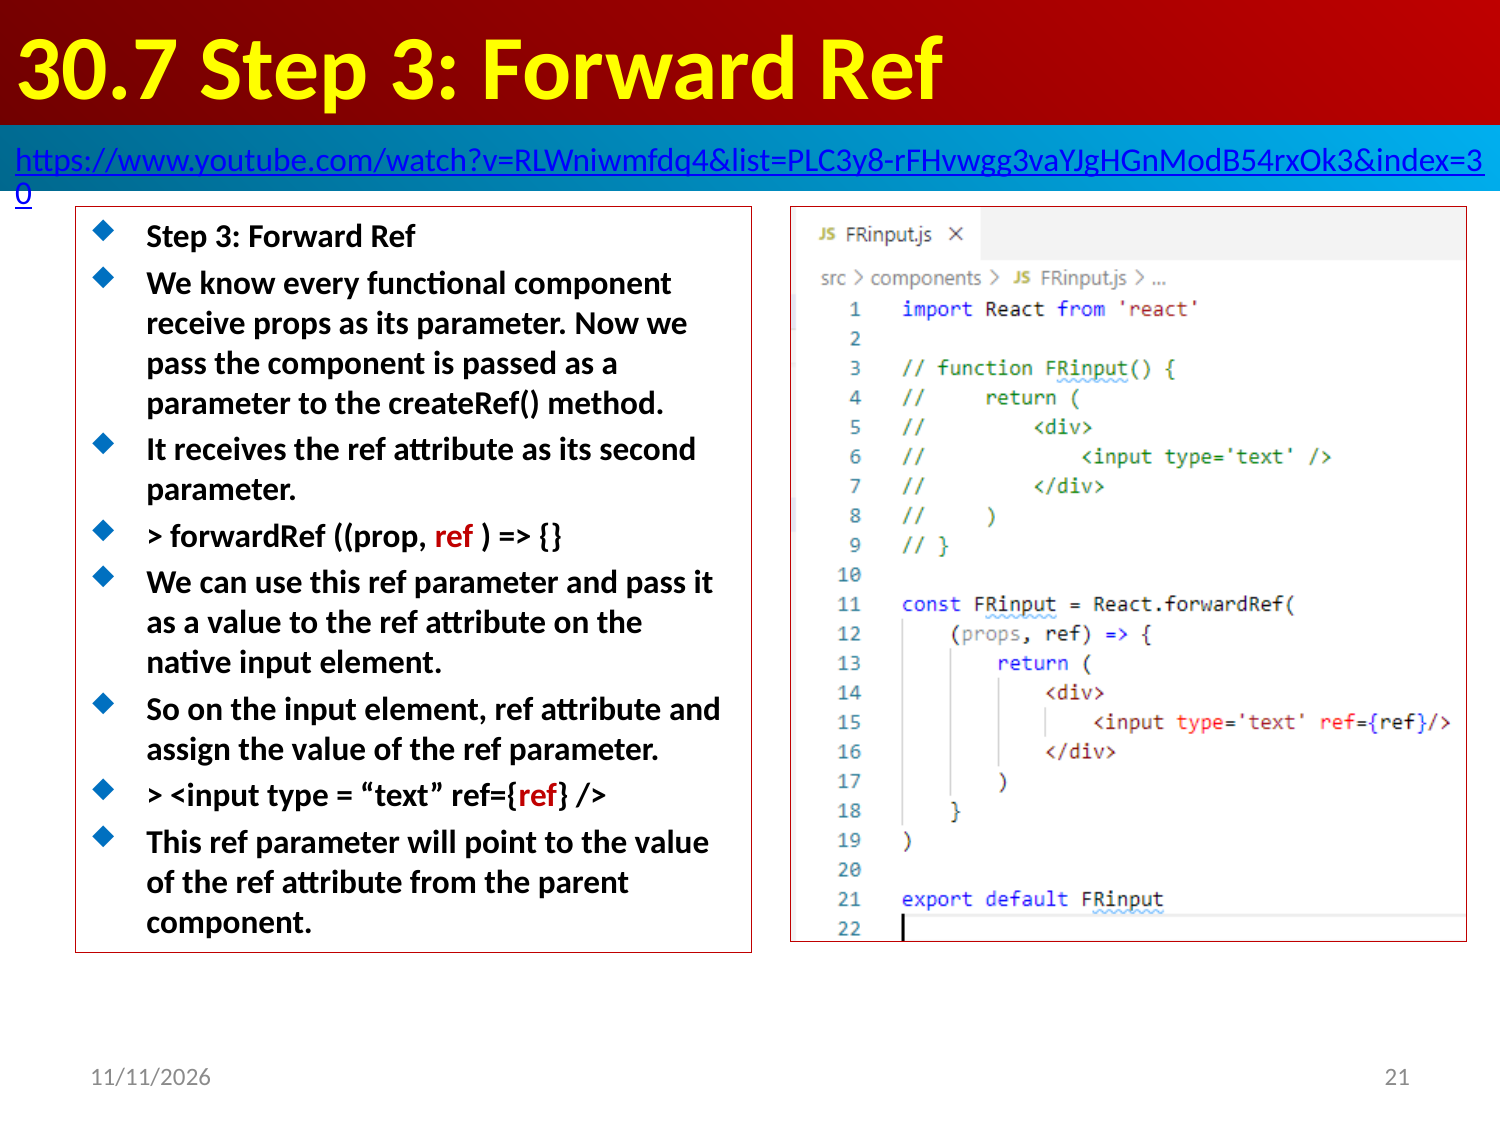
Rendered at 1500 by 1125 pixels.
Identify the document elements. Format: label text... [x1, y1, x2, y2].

picture [790, 206, 1467, 943]
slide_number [75, 1042, 425, 1109]
title 30.7 Step 3: Forward Ref [0, 0, 1500, 125]
subtitle Step 3: Forward Ref We know every functional component receive props as its parameter. Now we pass the component is passed as a parameter to the createRef() method. It receives the ref attribute as its second parameter. > forwardRef ((prop, ref ) => {} We can use this ref parameter and pass it as a value to the ref attribute on the native input element. So on the input element, ref attribute and assign the value of the ref parameter. > <input type = “text” ref={ref} /> This ref parameter will point to the value of the ref attribute from the parent component. [75, 206, 752, 953]
slide_number 21 [1074, 1042, 1425, 1109]
text_box https://www.youtube.com/watch?v=RLWniwmfdq4&list=PLC3y8-rFHvwgg3vaYJgHGnModB54rxOk3&index=30 [0, 125, 1500, 191]
